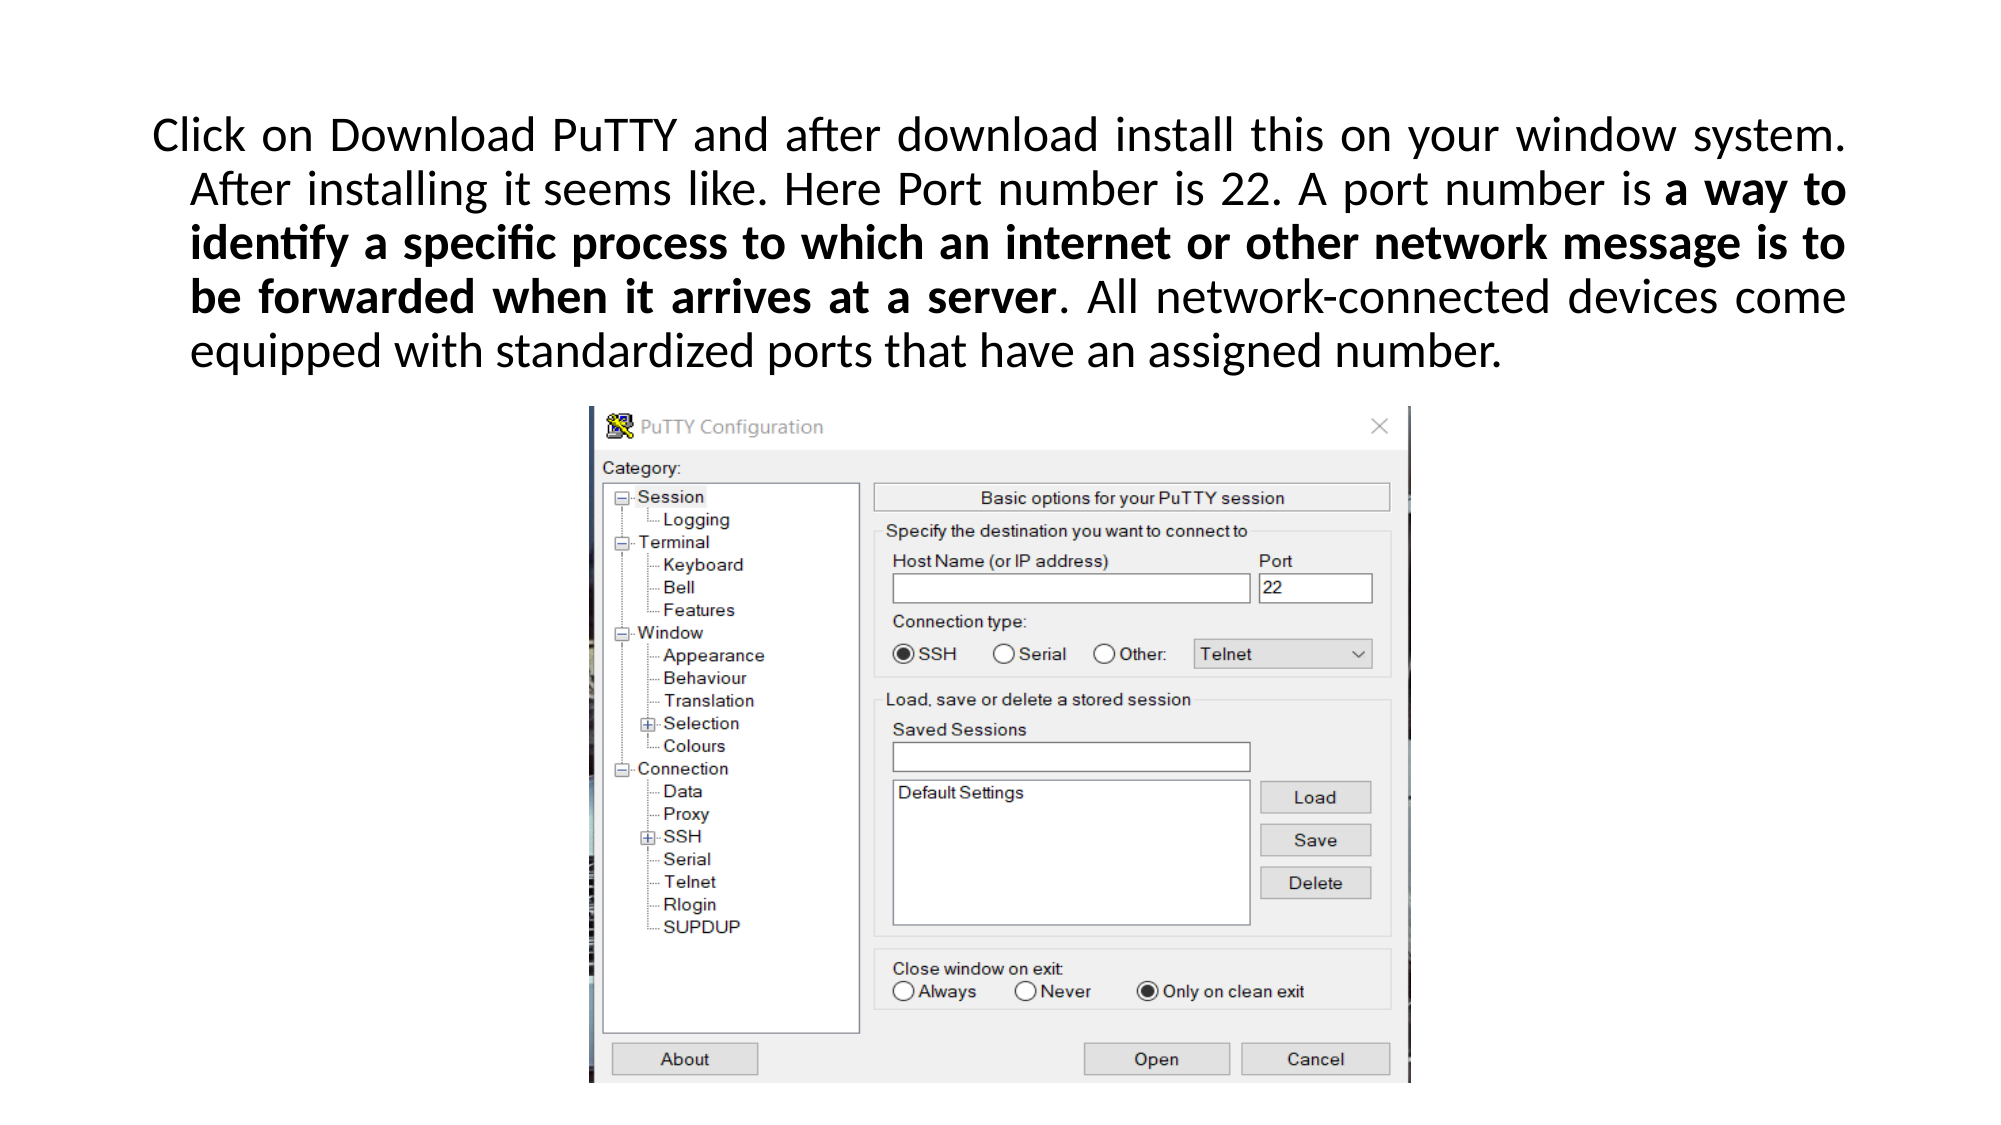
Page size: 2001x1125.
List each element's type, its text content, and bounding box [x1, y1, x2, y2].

list Click on Download PuTTY and after download install this on your window system. After installing it seems like. Here Port number is 22. A port number is a way to identify a specific process to which an internet or other network message is to be forwarded when it arrives at a server. All network-connected devices come equipped with standardized ports that have an assigned number. [137, 100, 1863, 1014]
picture [588, 406, 1411, 1083]
